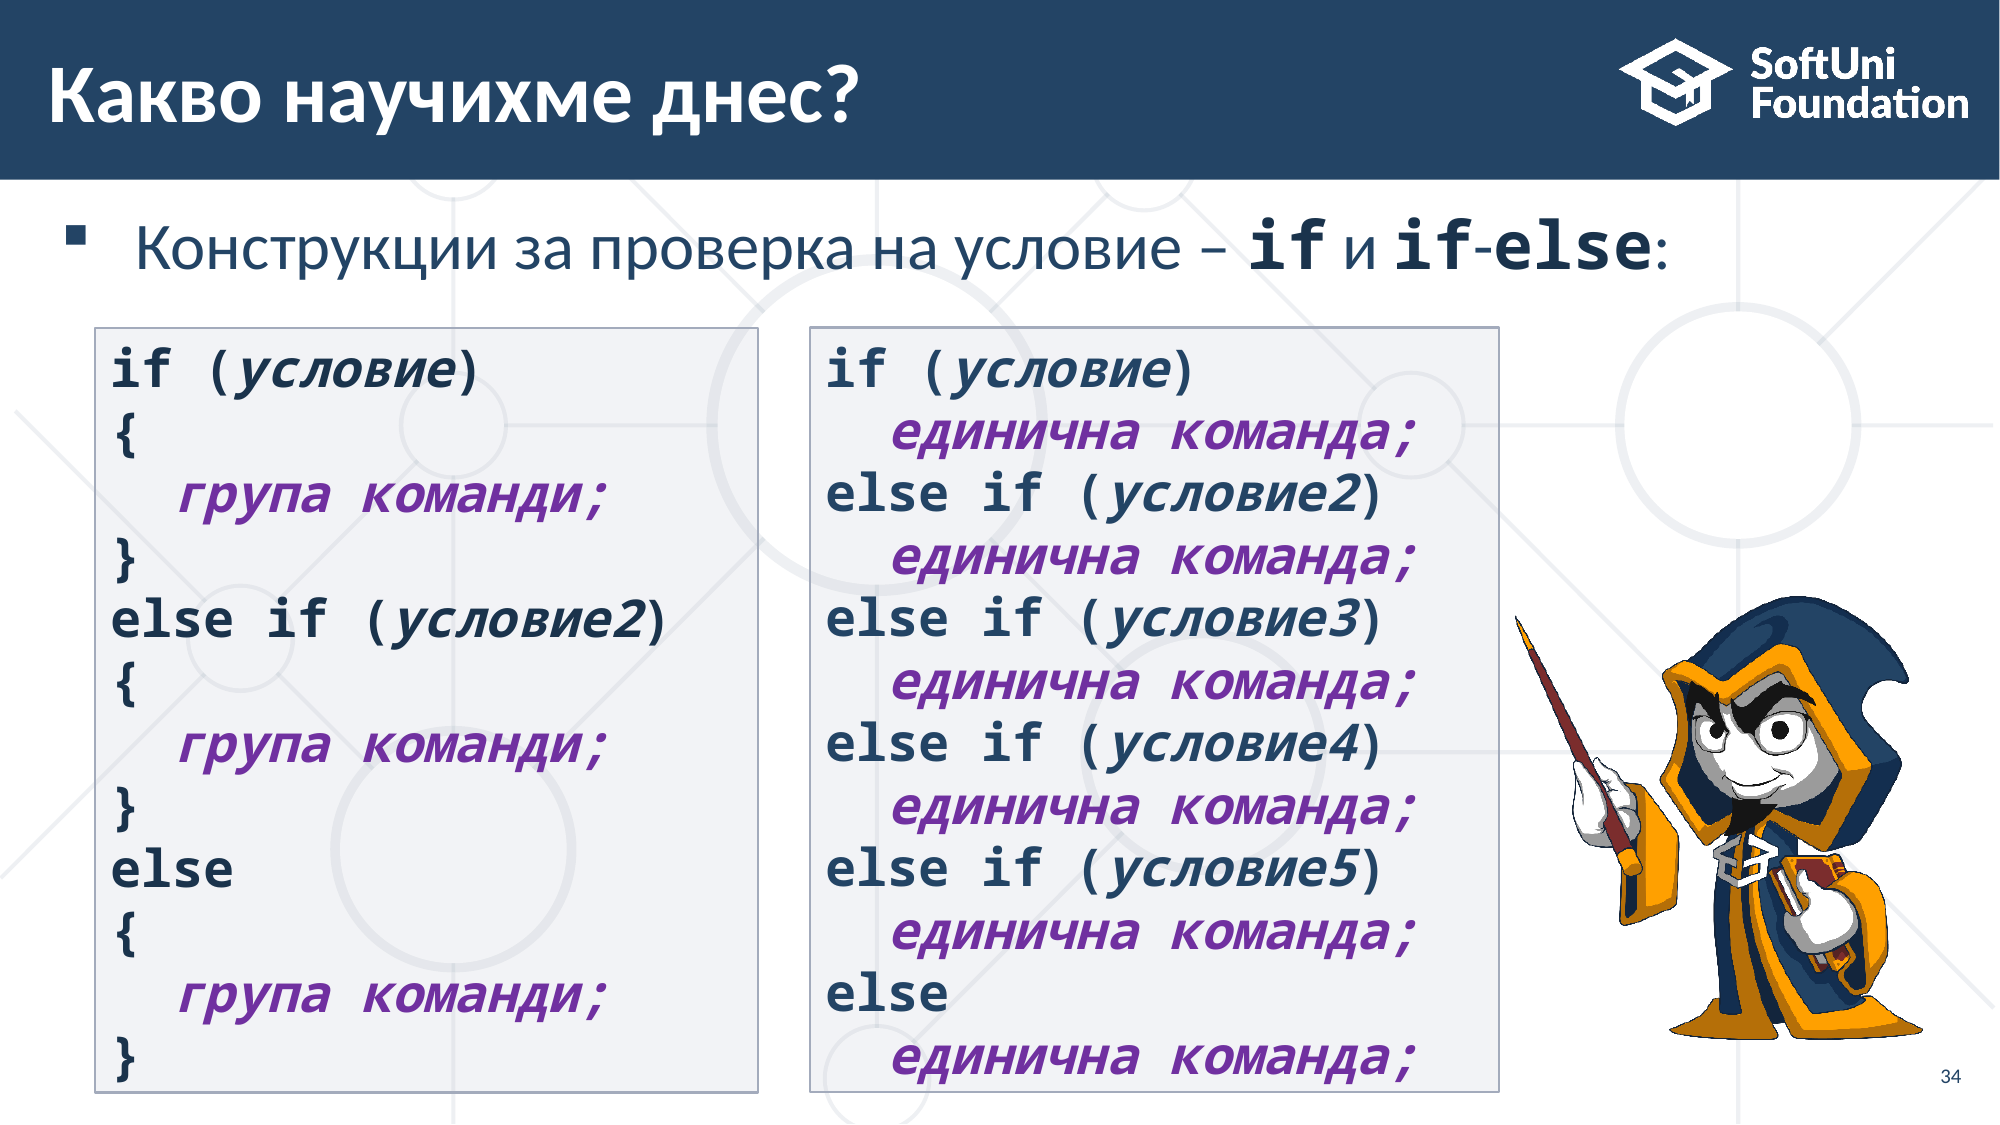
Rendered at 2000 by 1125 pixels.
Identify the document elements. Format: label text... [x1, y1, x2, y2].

list Конструкции за проверка на условие – if и if-else: [42, 193, 1981, 1047]
picture [1499, 556, 1963, 1058]
text_box if (условие) { група команди; } else if (условие2) { група команди; } else { група команди; } [95, 328, 758, 1093]
title Какво научихме днес? [31, 16, 1591, 162]
picture [1618, 38, 1968, 126]
slide_number 34 [1896, 1055, 1968, 1101]
text_box if (условие) единична команда; else if (условие2) единична команда; else if (условие3) единична команда; else if (условие4) единична команда; else if (условие5) единична команда; else единична команда; [810, 327, 1500, 1092]
